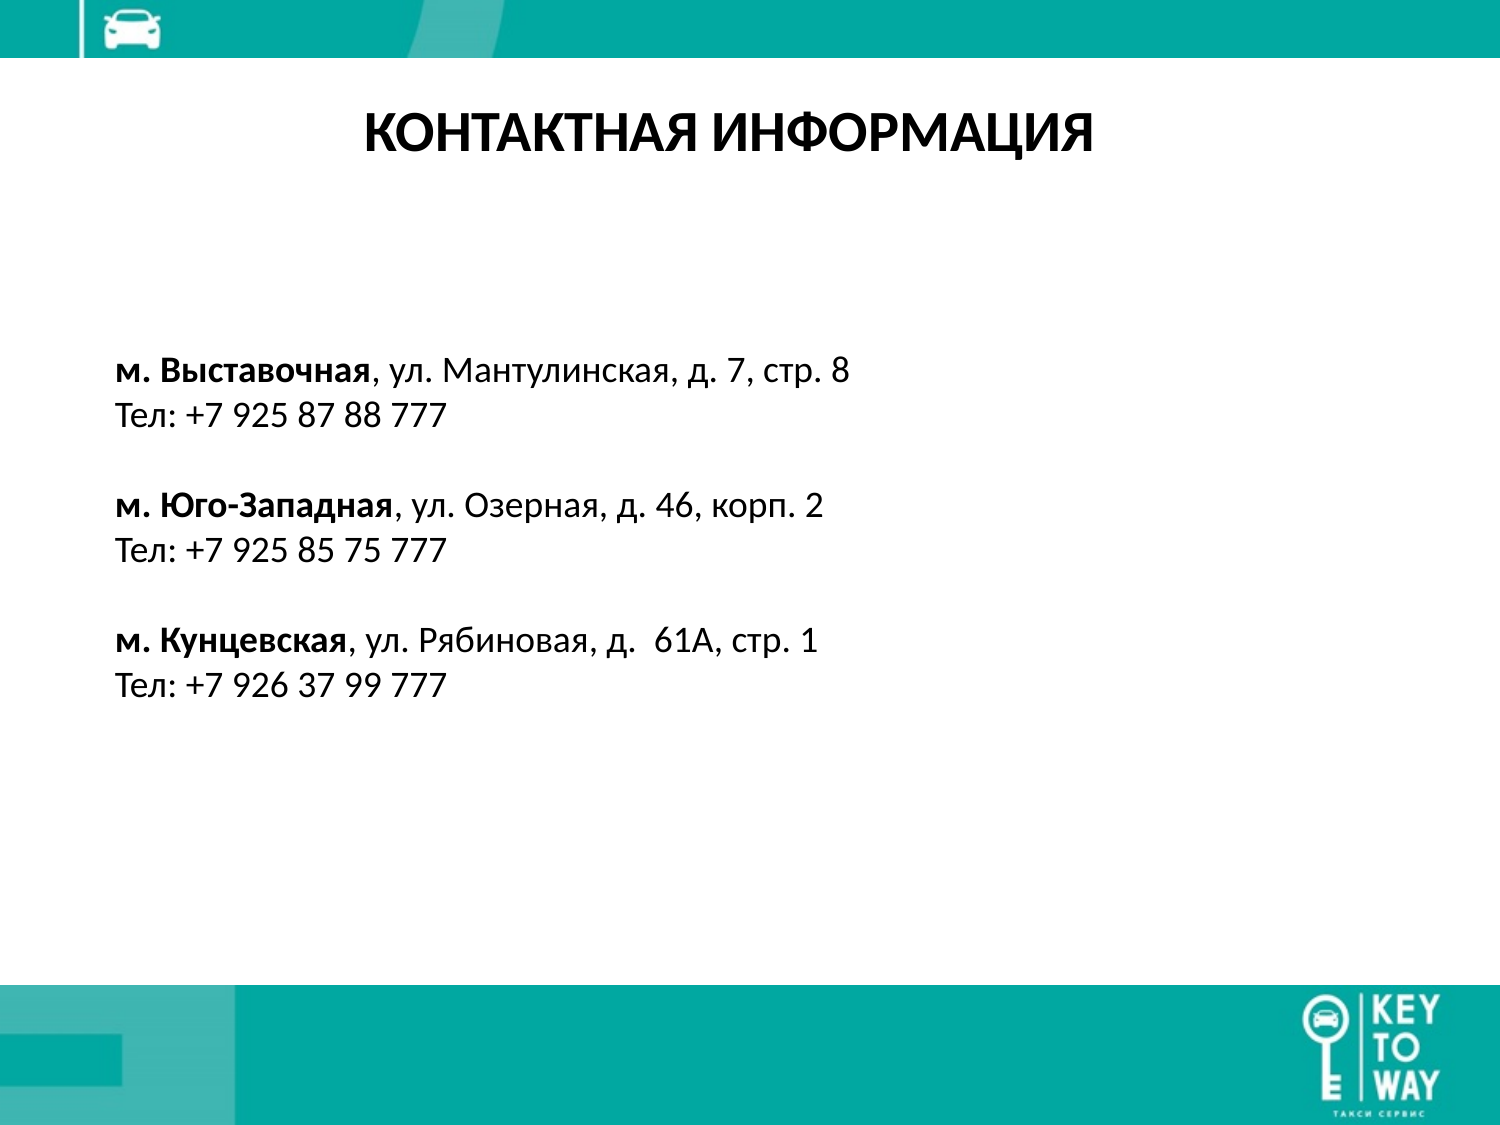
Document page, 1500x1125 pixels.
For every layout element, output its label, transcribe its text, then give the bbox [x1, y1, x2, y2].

text_box м. Выставочная, ул. Мантулинская, д. 7, стр. 8 Тел: +7 925 87 88 777 м. Юго-Западная, ул. Озерная, д. 46, корп. 2 Тел: +7 925 85 75 777 м. Кунцевская, ул. Рябиновая, д. 61А, стр. 1 Тел: +7 926 37 99 777 [100, 338, 1341, 713]
text_box КОНТАКТНАЯ ИНФОРМАЦИЯ [349, 85, 1153, 170]
picture [0, 985, 1500, 1125]
picture [0, 0, 1500, 59]
